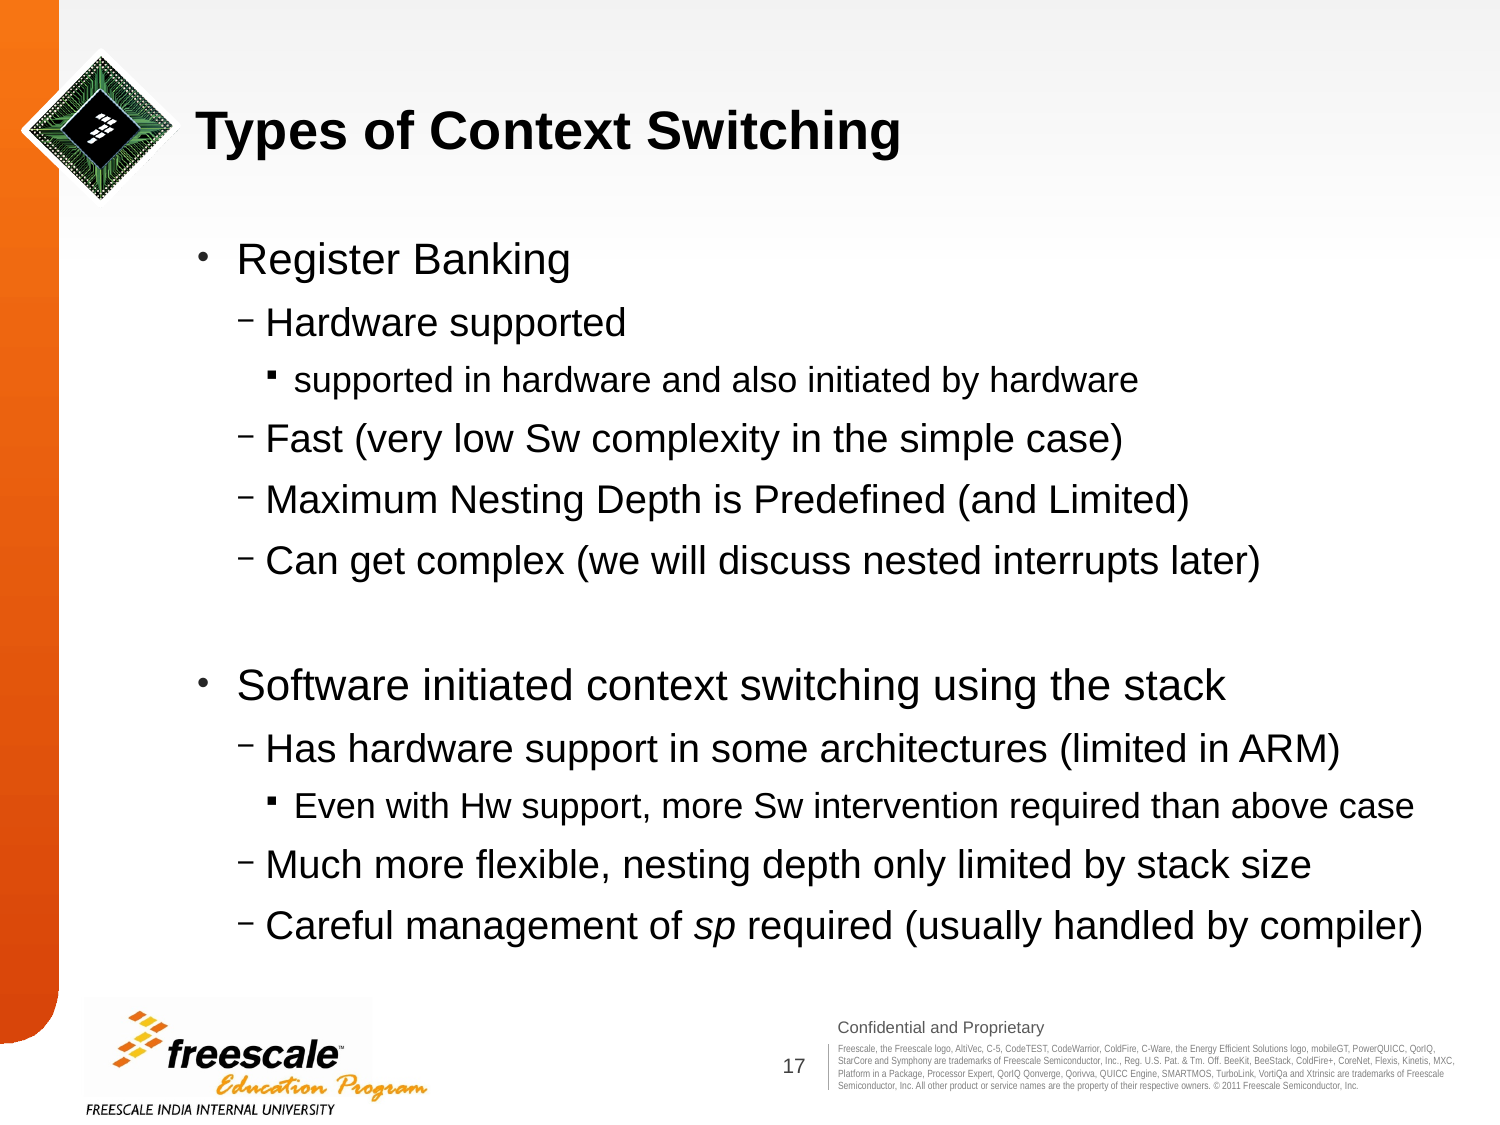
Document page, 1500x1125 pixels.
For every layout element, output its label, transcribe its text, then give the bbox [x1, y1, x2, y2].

picture [106, 50, 180, 122]
picture [23, 135, 98, 208]
picture [104, 129, 180, 208]
picture [30, 57, 172, 199]
title Types of Context Switching [180, 73, 1452, 182]
picture [77, 997, 435, 1123]
list Register Banking Hardware supported supported in hardware and also initiated by hardware Fast (very low Sw complexity in the simple case) Maximum Nesting Depth is Predefined (and Limited) Can get complex (we will discuss nested interrupts later) Software initiated context switching using the stack Has hardware support in some architectures (limited in ARM) Even with Hw support, more Sw intervention required than above case Much more flexible, nesting depth only limited by stack size Careful management of sp required (usually handled by compiler) [182, 222, 1445, 995]
picture [23, 50, 97, 126]
